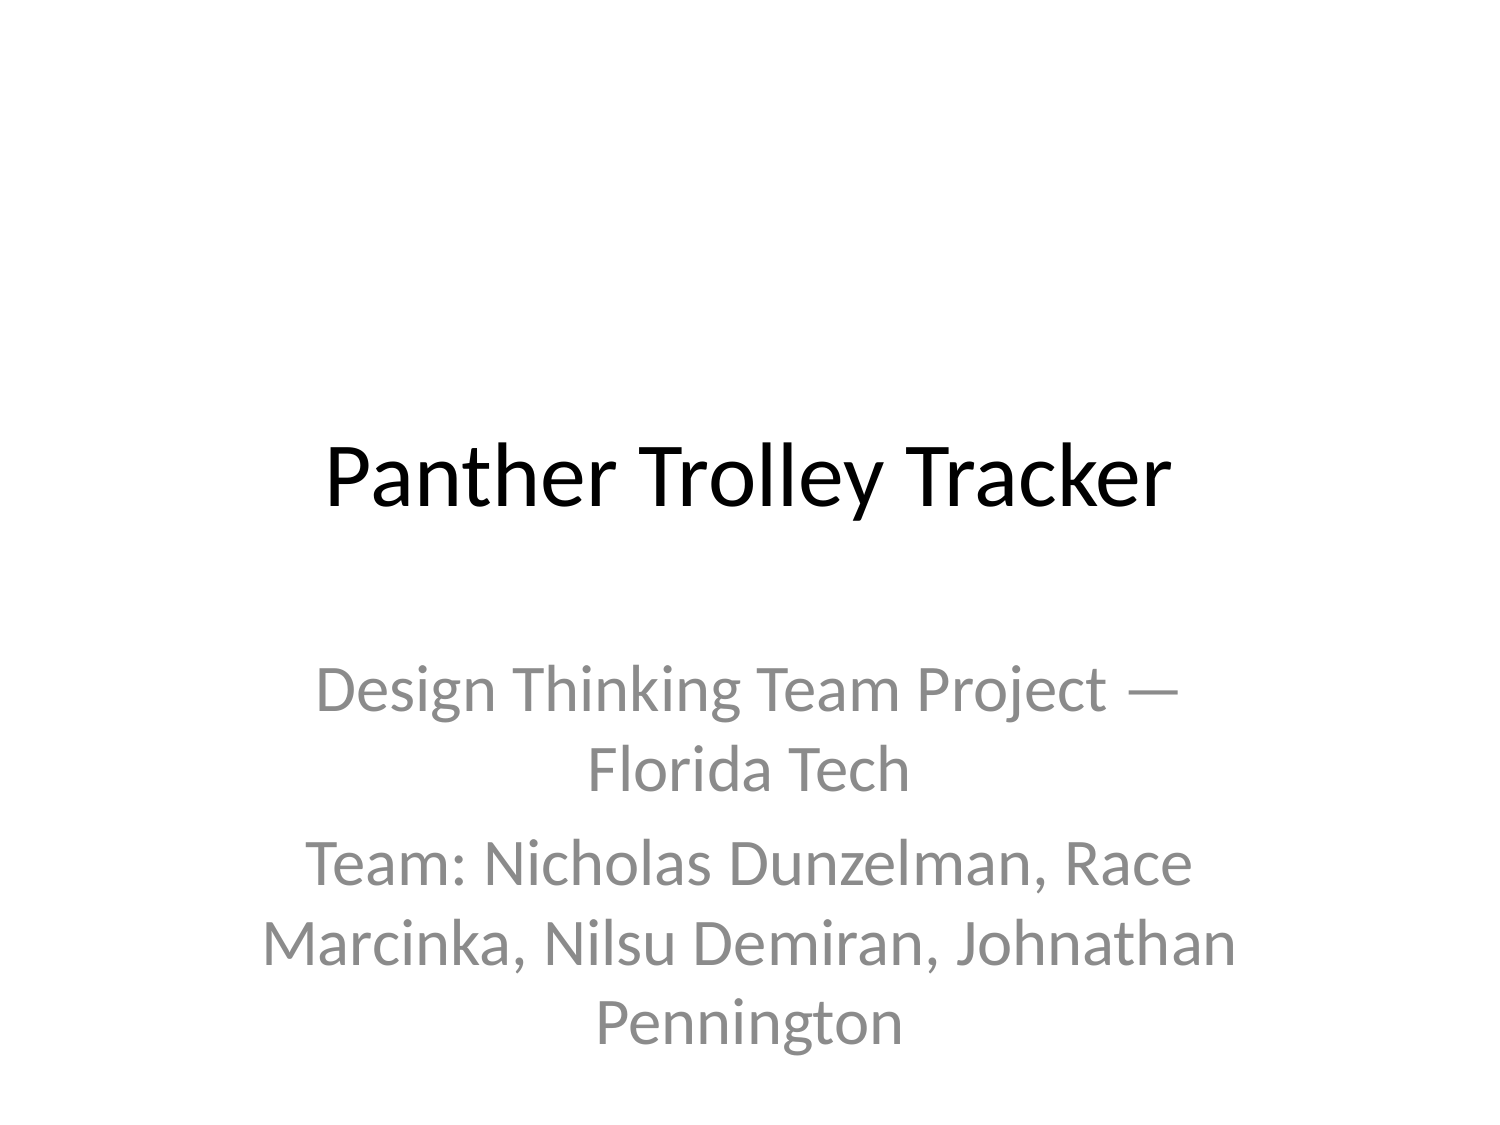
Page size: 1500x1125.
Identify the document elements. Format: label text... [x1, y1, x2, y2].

title Panther Trolley Tracker [112, 349, 1388, 591]
subtitle Design Thinking Team Project — Florida Tech Team: Nicholas Dunzelman, Race Marcinka, Nilsu Demiran, Johnathan Pennington [225, 637, 1275, 925]
